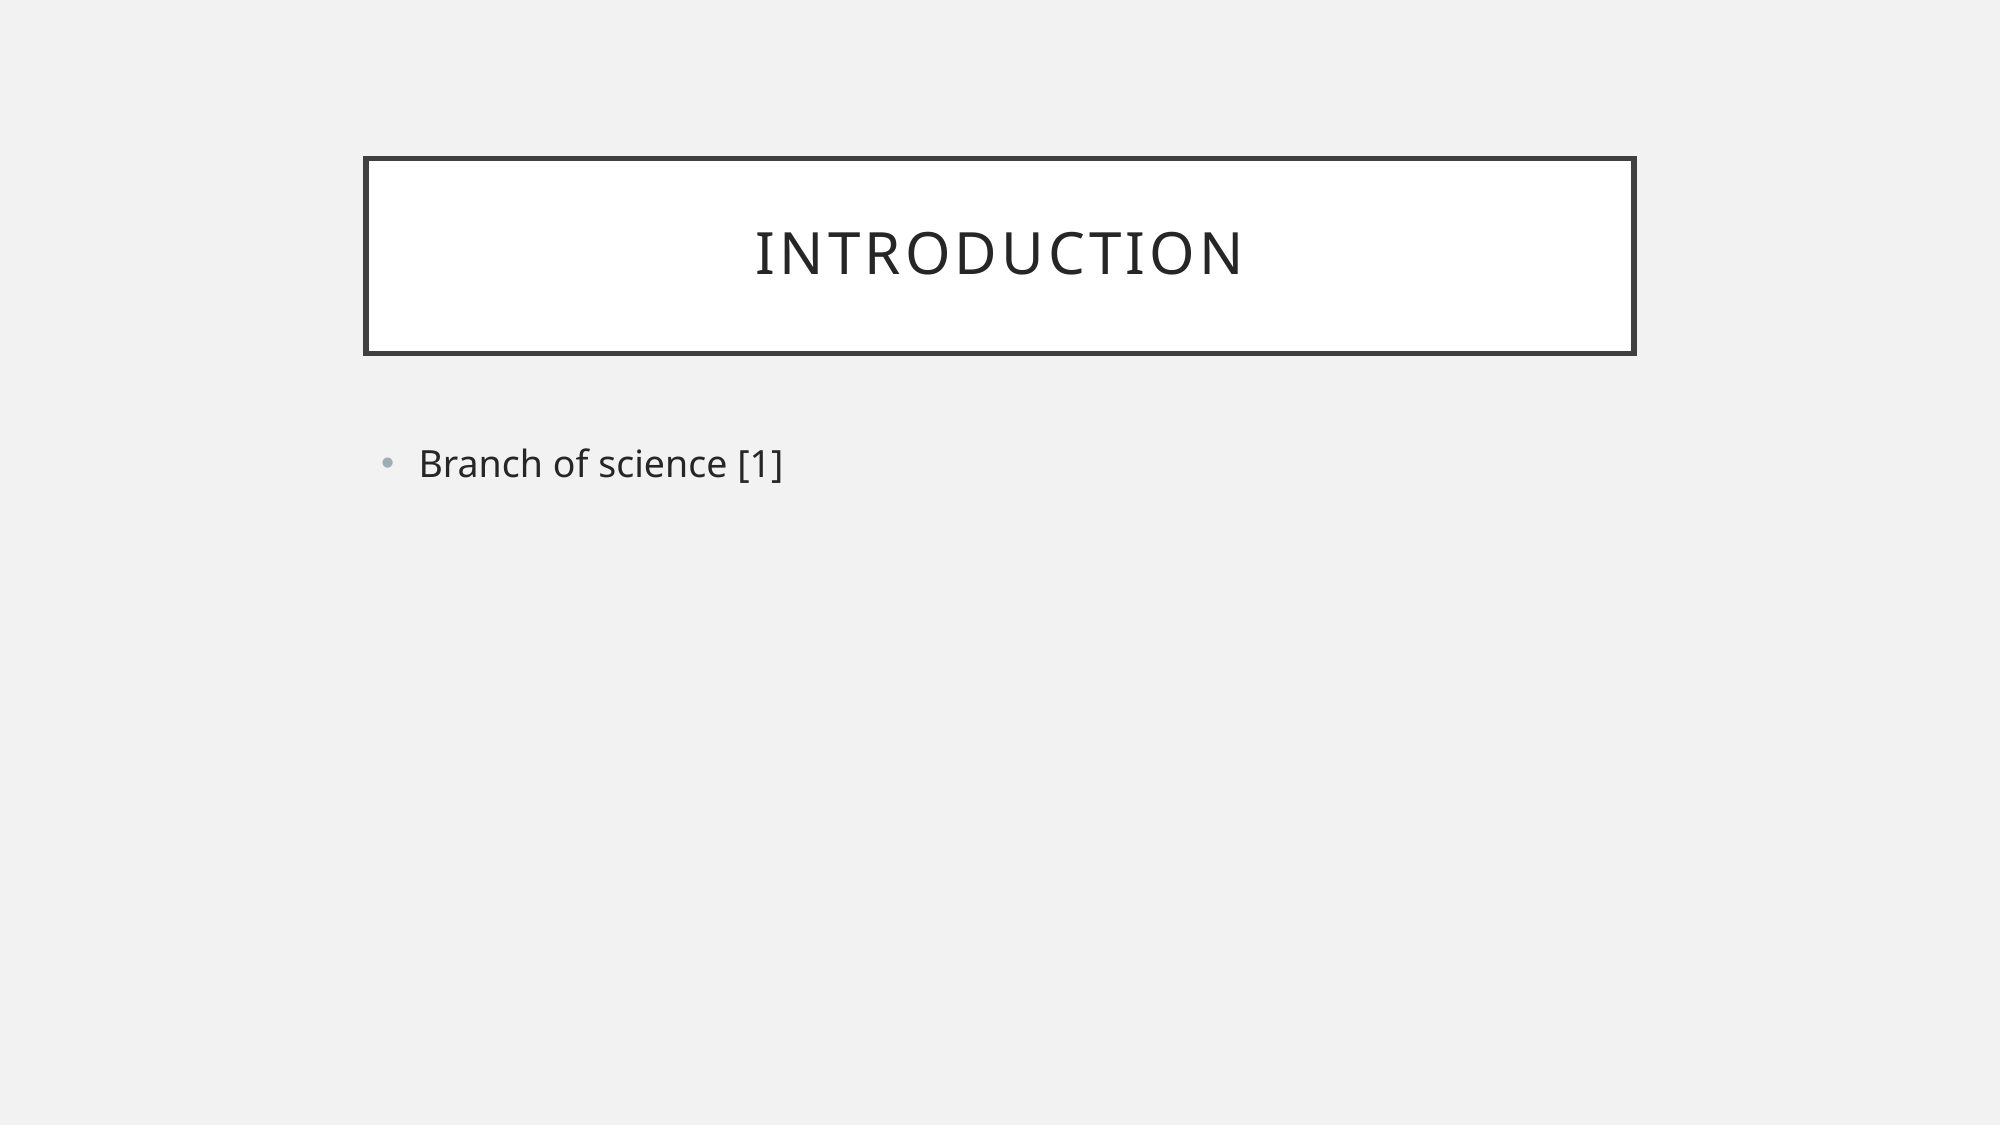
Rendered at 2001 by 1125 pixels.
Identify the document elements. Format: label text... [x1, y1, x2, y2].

title Introduction [363, 156, 1637, 356]
list Branch of science [1] [366, 432, 1634, 942]
